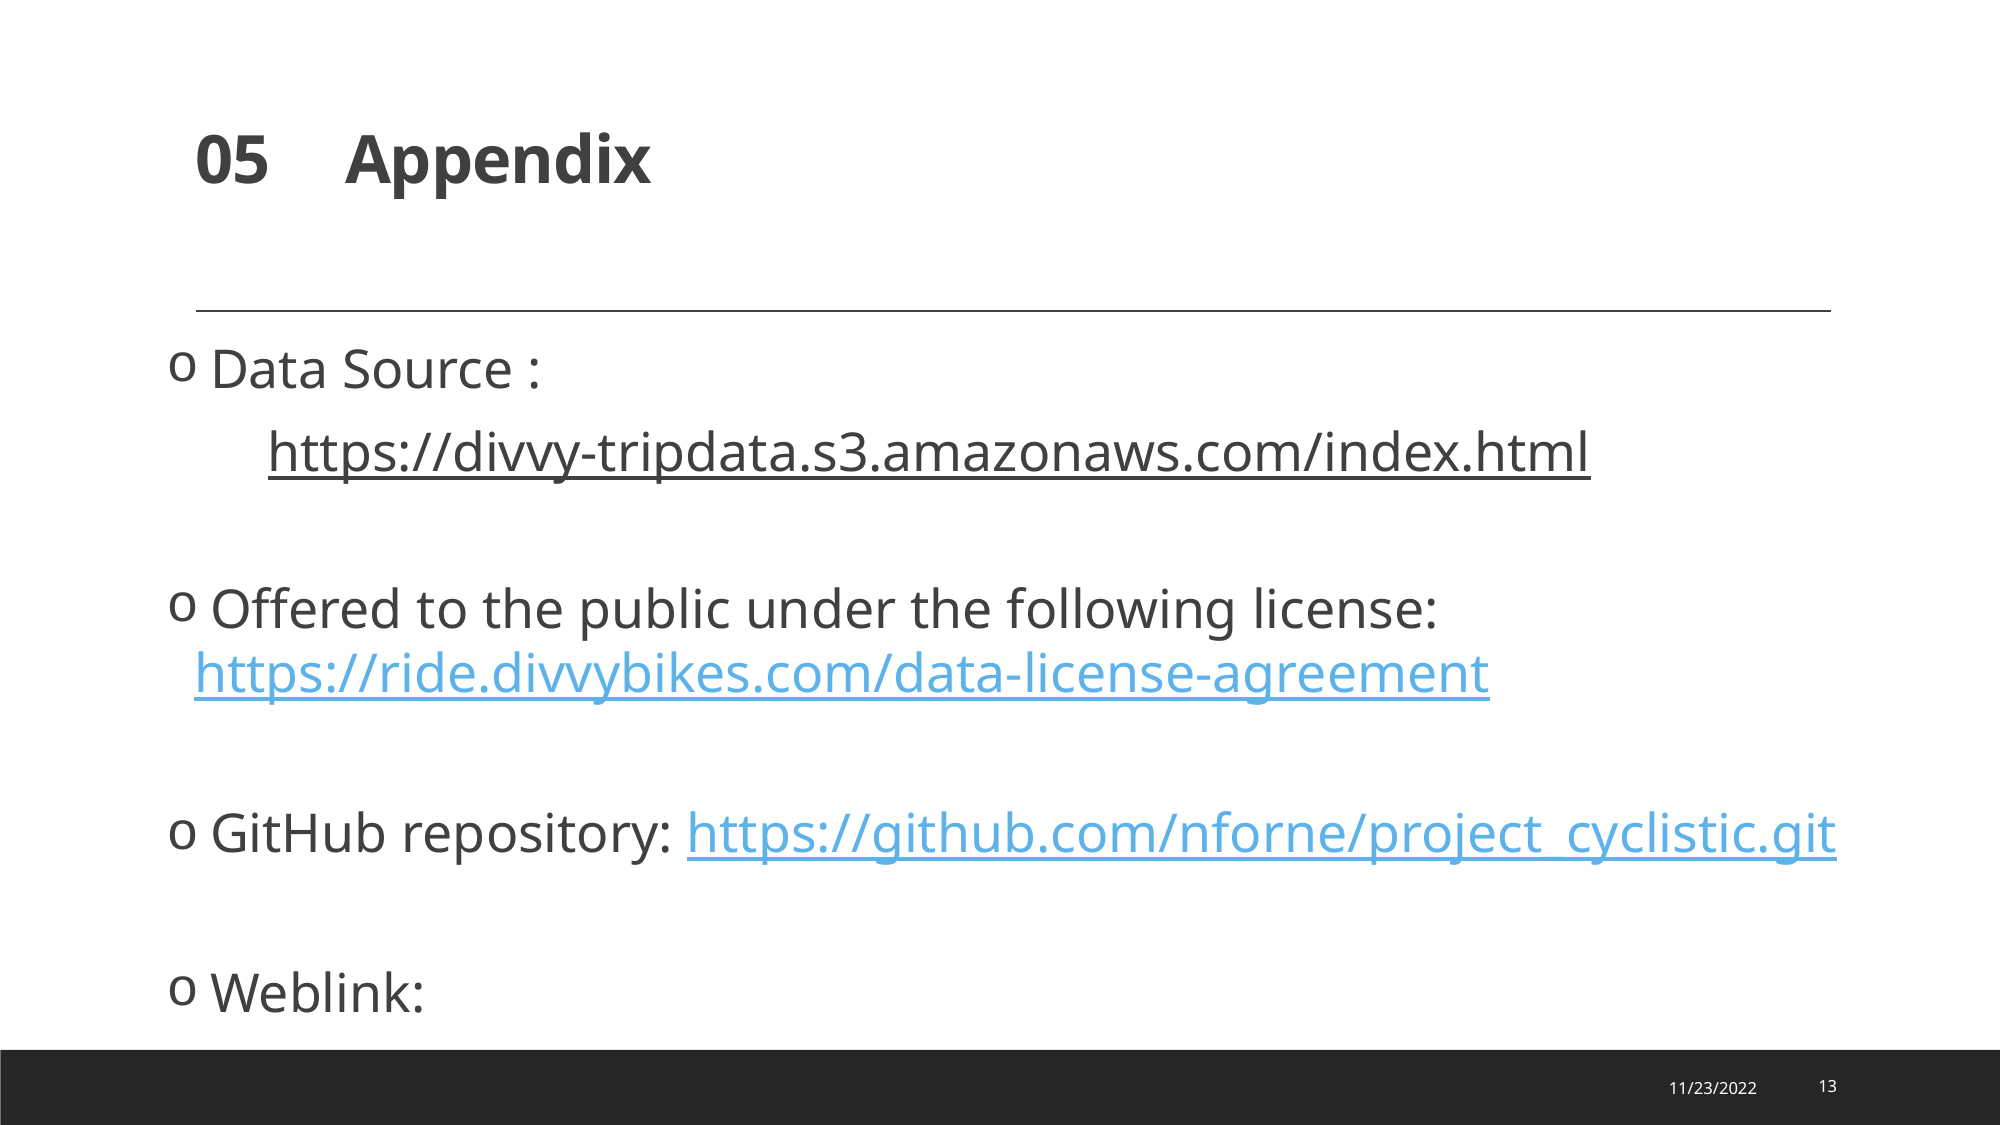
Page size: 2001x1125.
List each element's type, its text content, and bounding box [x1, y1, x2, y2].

title 05 Appendix [180, 47, 1830, 285]
text_box [962, 345, 1830, 963]
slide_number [1348, 1057, 1773, 1118]
list Data Source : https://divvy-tripdata.s3.amazonaws.com/index.html Offered to the public under the following license: https://ride.divvybikes.com/data-license-agreement GitHub repository: https://github.com/nforne/project_cyclistic.git Weblink: [136, 321, 1869, 1041]
slide_number 13 [1803, 1057, 1932, 1118]
